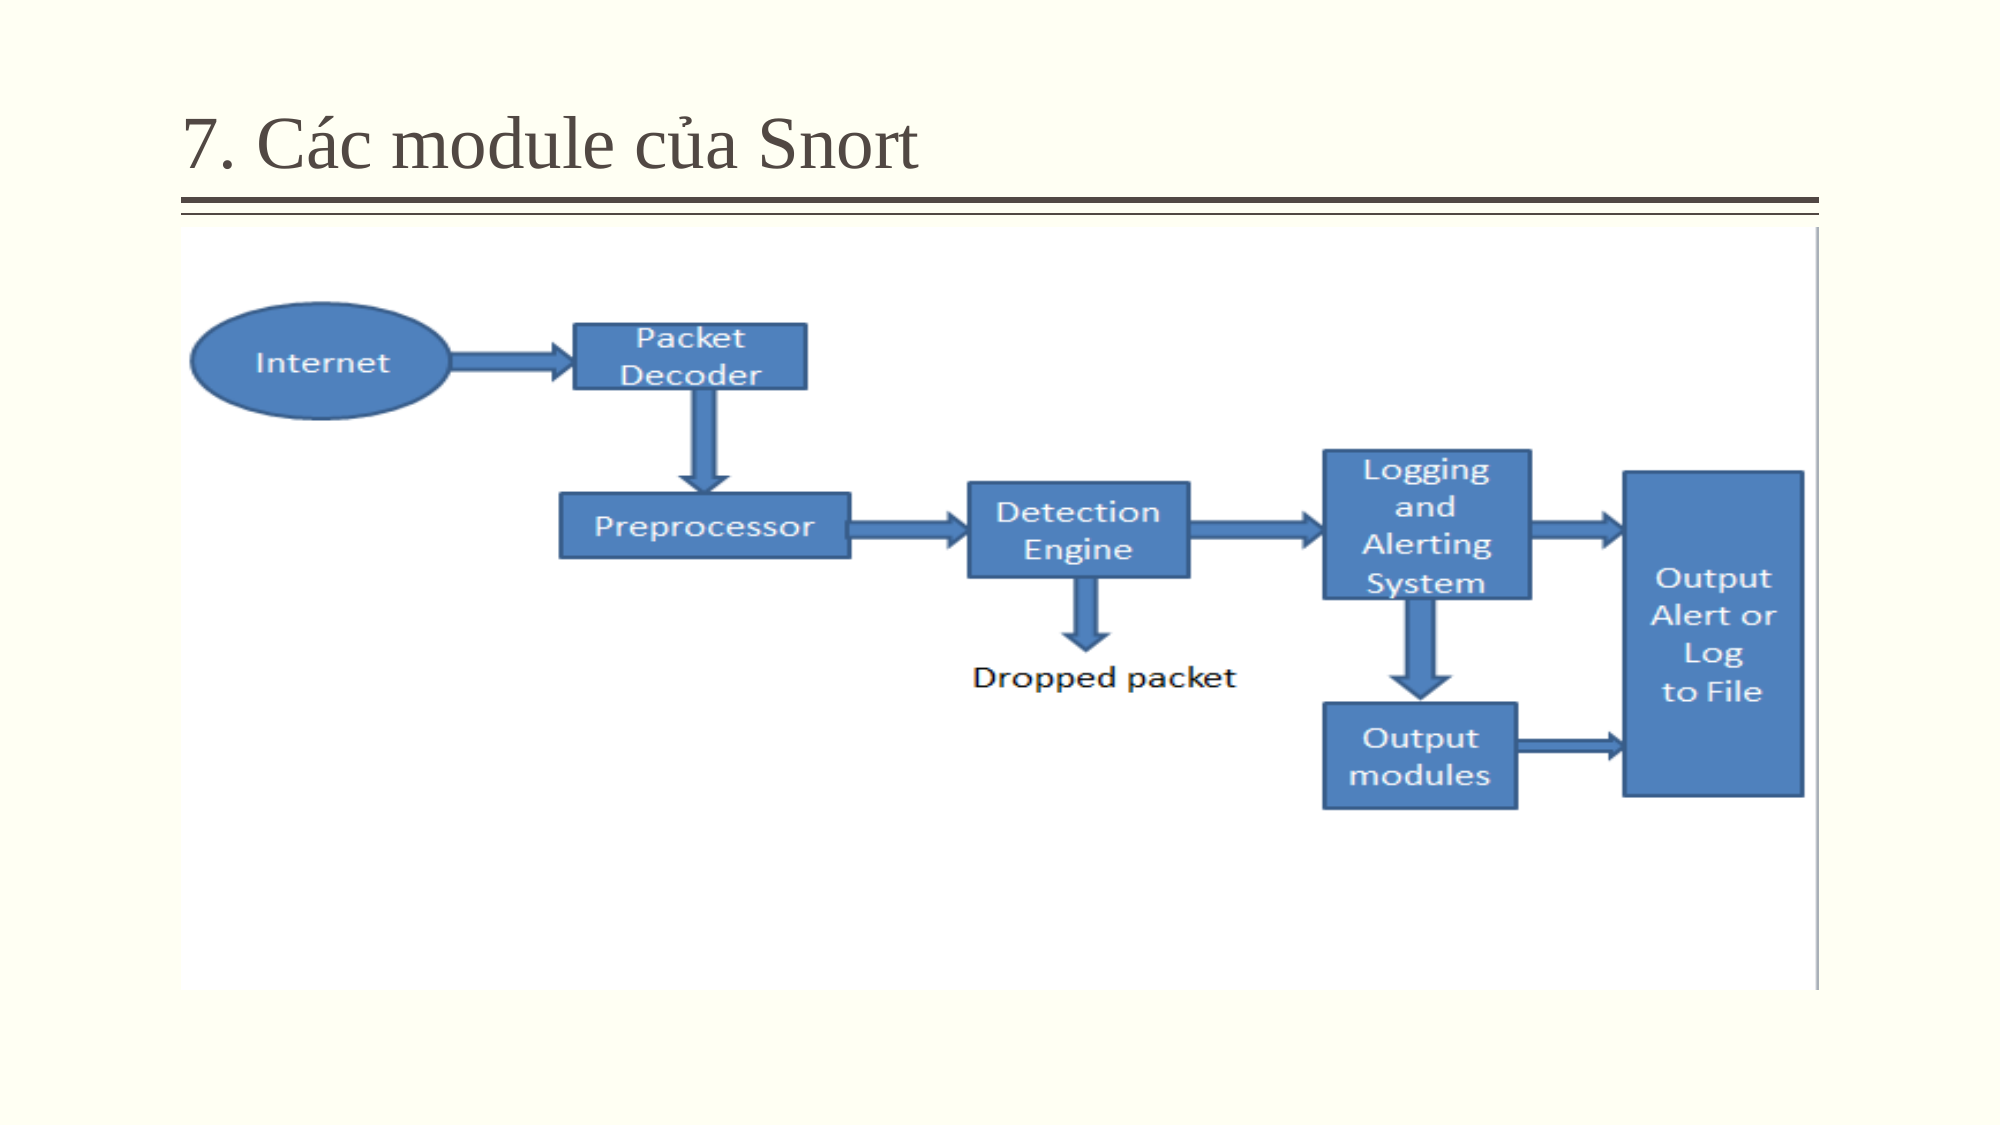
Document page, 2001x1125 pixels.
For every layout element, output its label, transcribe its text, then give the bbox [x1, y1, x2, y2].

title 7. Các module của Snort [181, 12, 1819, 193]
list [181, 227, 1819, 990]
